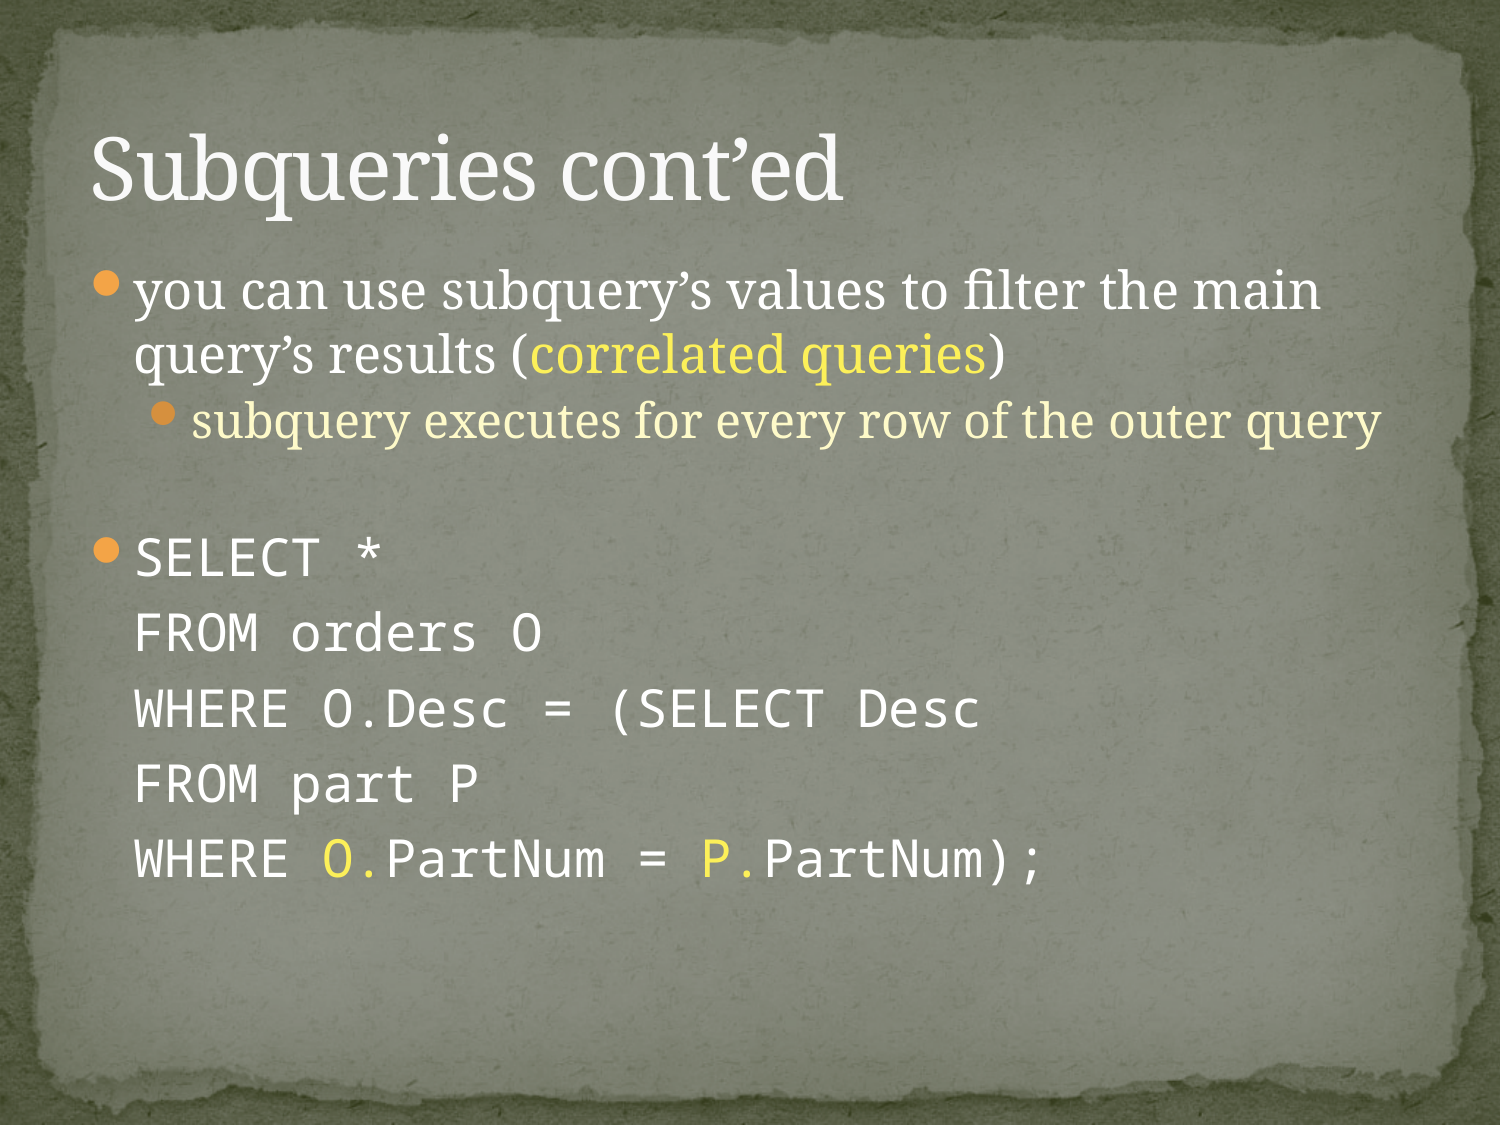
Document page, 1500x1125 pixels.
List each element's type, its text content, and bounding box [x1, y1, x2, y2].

list you can use subquery’s values to filter the main query’s results (correlated queries) subquery executes for every row of the outer query SELECT * FROM orders O WHERE O.Desc = (SELECT Desc FROM part P WHERE O.PartNum = P.PartNum); [75, 249, 1425, 1000]
title Subqueries cont’ed [74, 24, 1425, 225]
